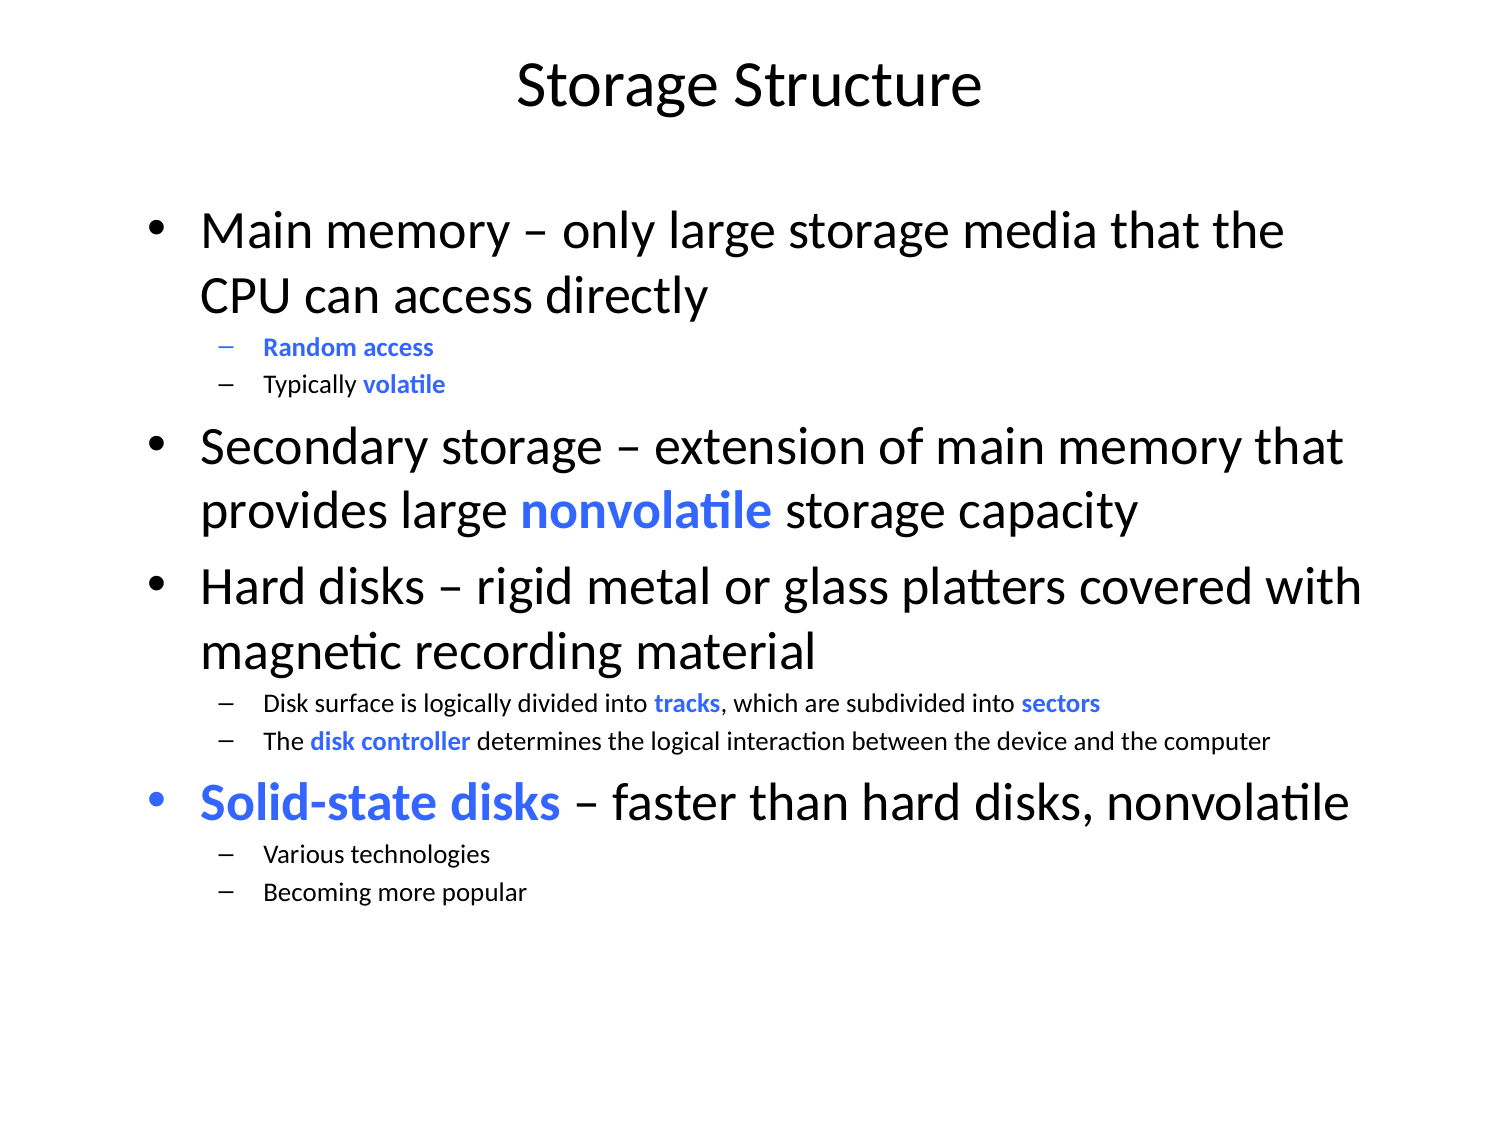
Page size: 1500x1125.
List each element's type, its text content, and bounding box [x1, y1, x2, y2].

list Main memory – only large storage media that the CPU can access directly Random access Typically volatile Secondary storage – extension of main memory that provides large nonvolatile storage capacity Hard disks – rigid metal or glass platters covered with magnetic recording material Disk surface is logically divided into tracks, which are subdivided into sectors The disk controller determines the logical interaction between the device and the computer Solid-state disks – faster than hard disks, nonvolatile Various technologies Becoming more popular [132, 186, 1381, 975]
title Storage Structure [75, 32, 1425, 128]
